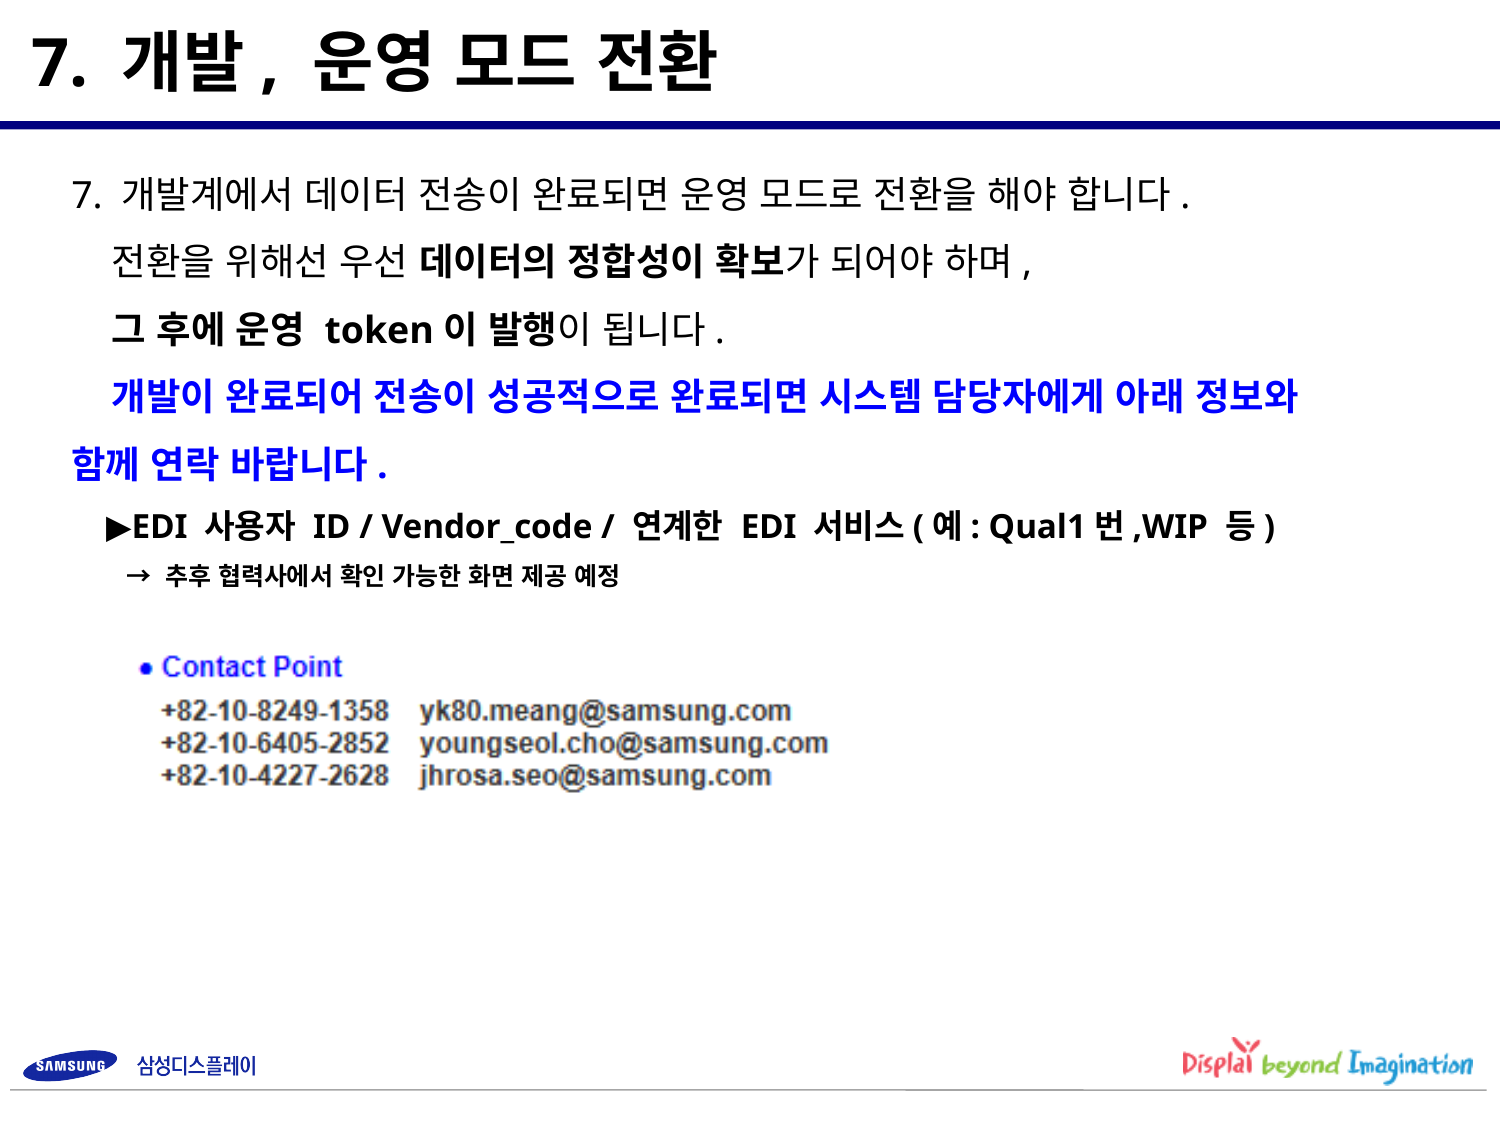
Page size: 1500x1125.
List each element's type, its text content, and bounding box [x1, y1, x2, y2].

text_box 7. 개발계에서 데이터 전송이 완료되면 운영 모드로 전환을 해야 합니다. 전환을 위해선 우선 데이터의 정합성이 확보가 되어야 하며, 그 후에 운영 token이 발행이 됩니다. 개발이 완료되어 전송이 성공적으로 완료되면 시스템 담당자에게 아래 정보와 함께 연락 바랍니다. ▶EDI 사용자 ID / Vendor_code / 연계한 EDI 서비스(예: Qual1번,WIP 등) → 추후 협력사에서 확인 가능한 화면 제공 예정 [56, 140, 1321, 598]
picture [1183, 1037, 1473, 1086]
picture [123, 644, 891, 810]
text_box 7. 개발, 운영 모드 전환 [22, 5, 1483, 114]
picture [23, 1049, 255, 1082]
